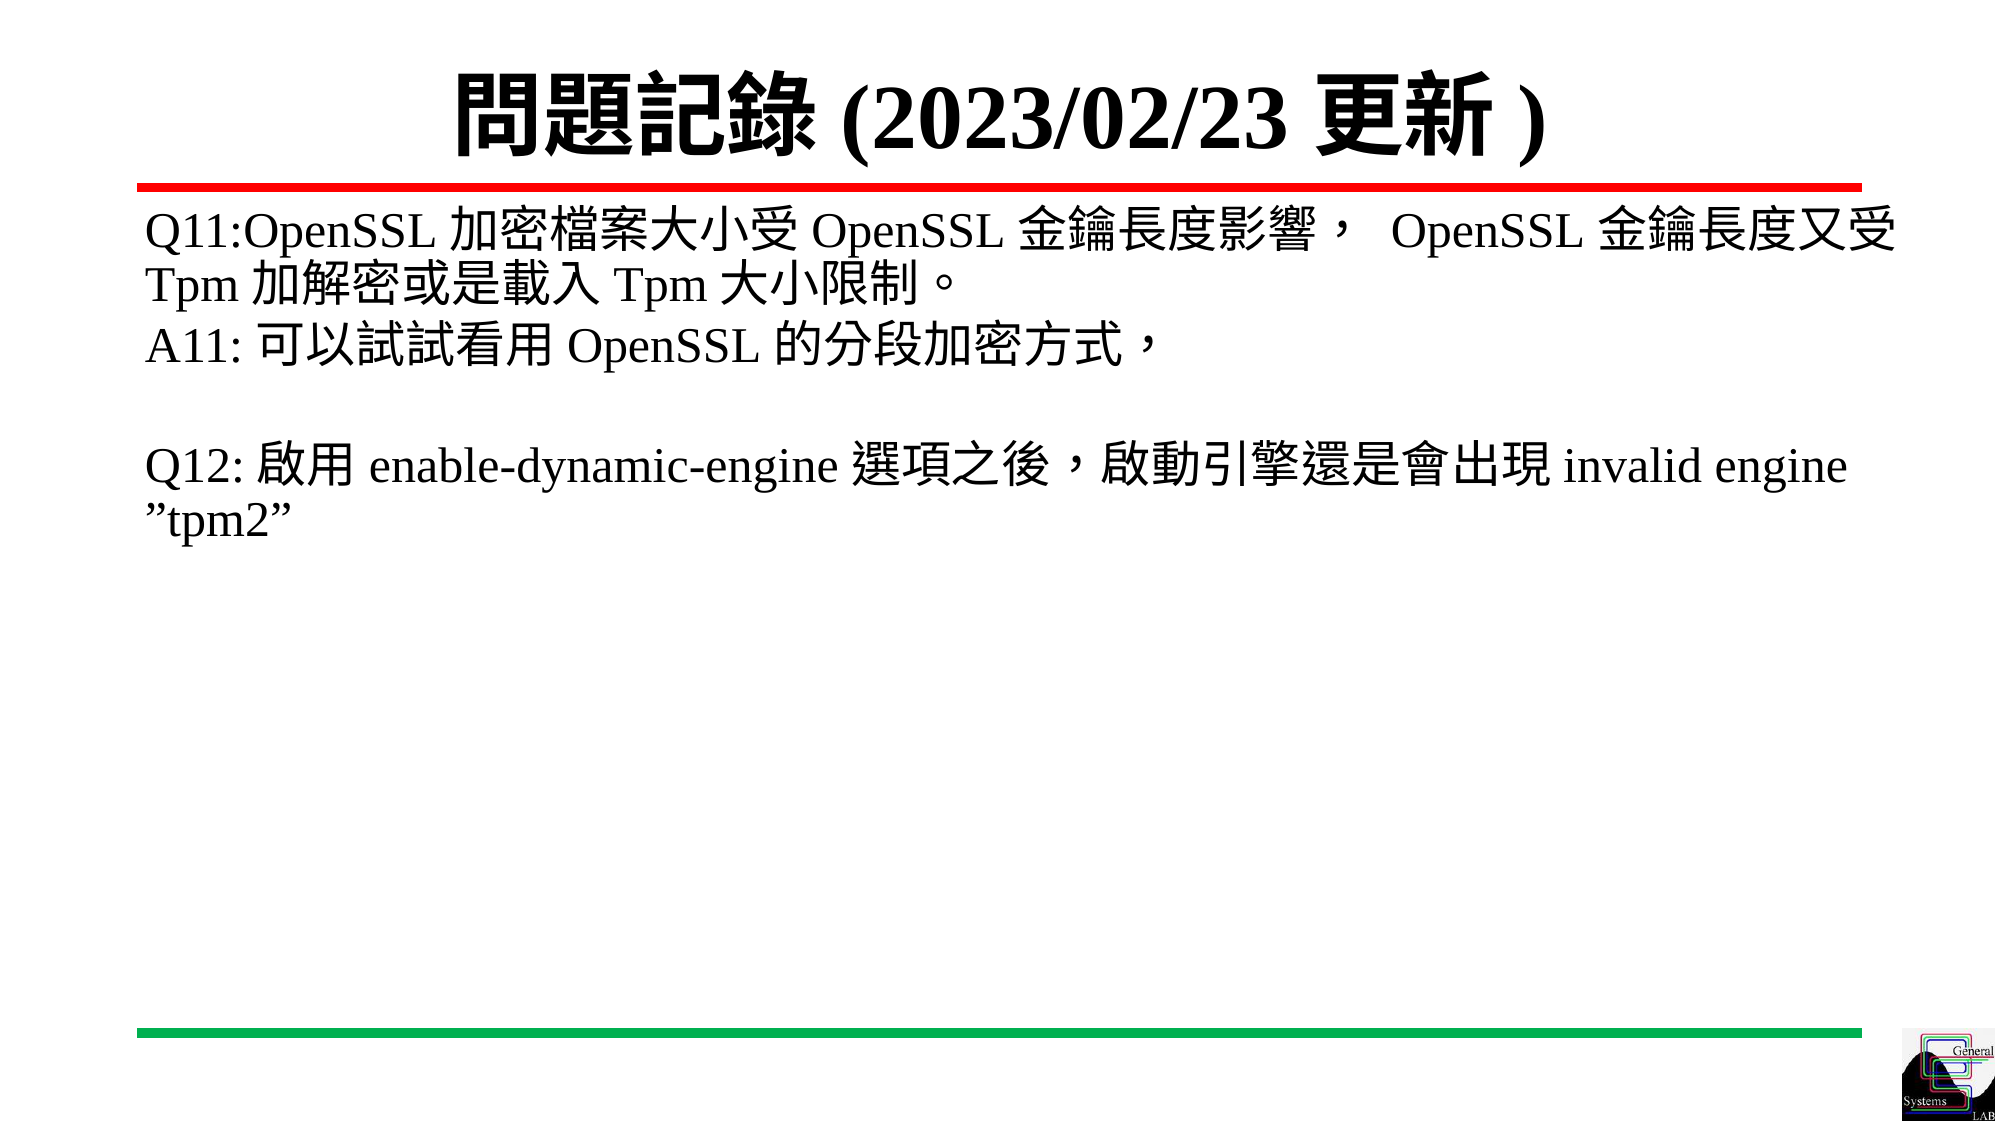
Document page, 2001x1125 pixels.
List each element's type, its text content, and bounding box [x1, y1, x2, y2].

list Q11:OpenSSL加密檔案大小受OpenSSL金鑰長度影響， OpenSSL金鑰長度又受Tpm加解密或是載入Tpm大小限制。 A11:可以試試看用OpenSSL的分段加密方式， Q12:啟用enable-dynamic-engine選項之後，啟動引擎還是會出現invalid engine ”tpm2” [129, 197, 1977, 1032]
title 問題記錄(2023/02/23更新) [137, 59, 1863, 178]
picture [1902, 1028, 1995, 1121]
